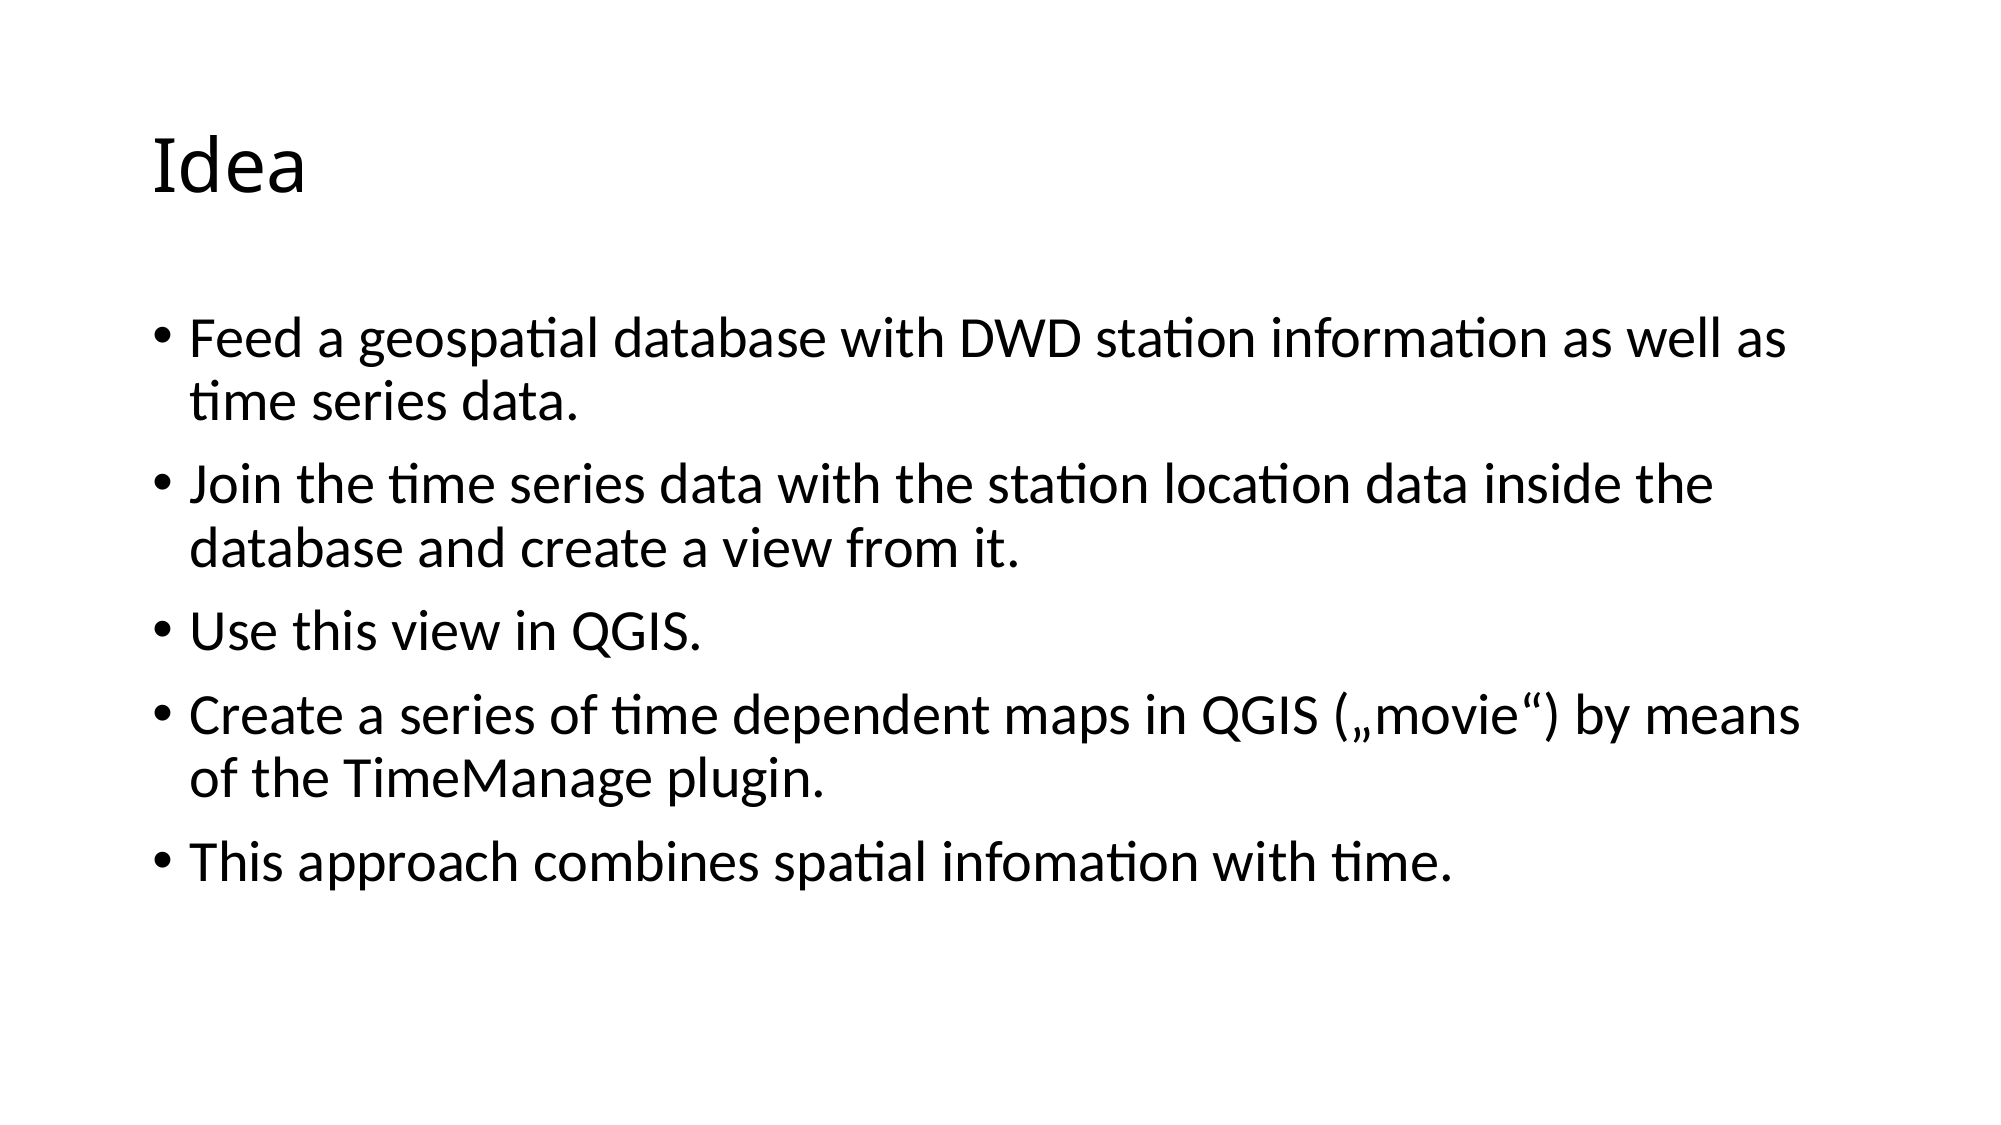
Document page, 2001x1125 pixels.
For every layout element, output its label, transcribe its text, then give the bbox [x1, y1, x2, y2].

list Feed a geospatial database with DWD station information as well as time series data. Join the time series data with the station location data inside the database and create a view from it. Use this view in QGIS. Create a series of time dependent maps in QGIS („movie“) by means of the TimeManage plugin. This approach combines spatial infomation with time. [137, 299, 1863, 1014]
title Idea [137, 59, 1863, 278]
